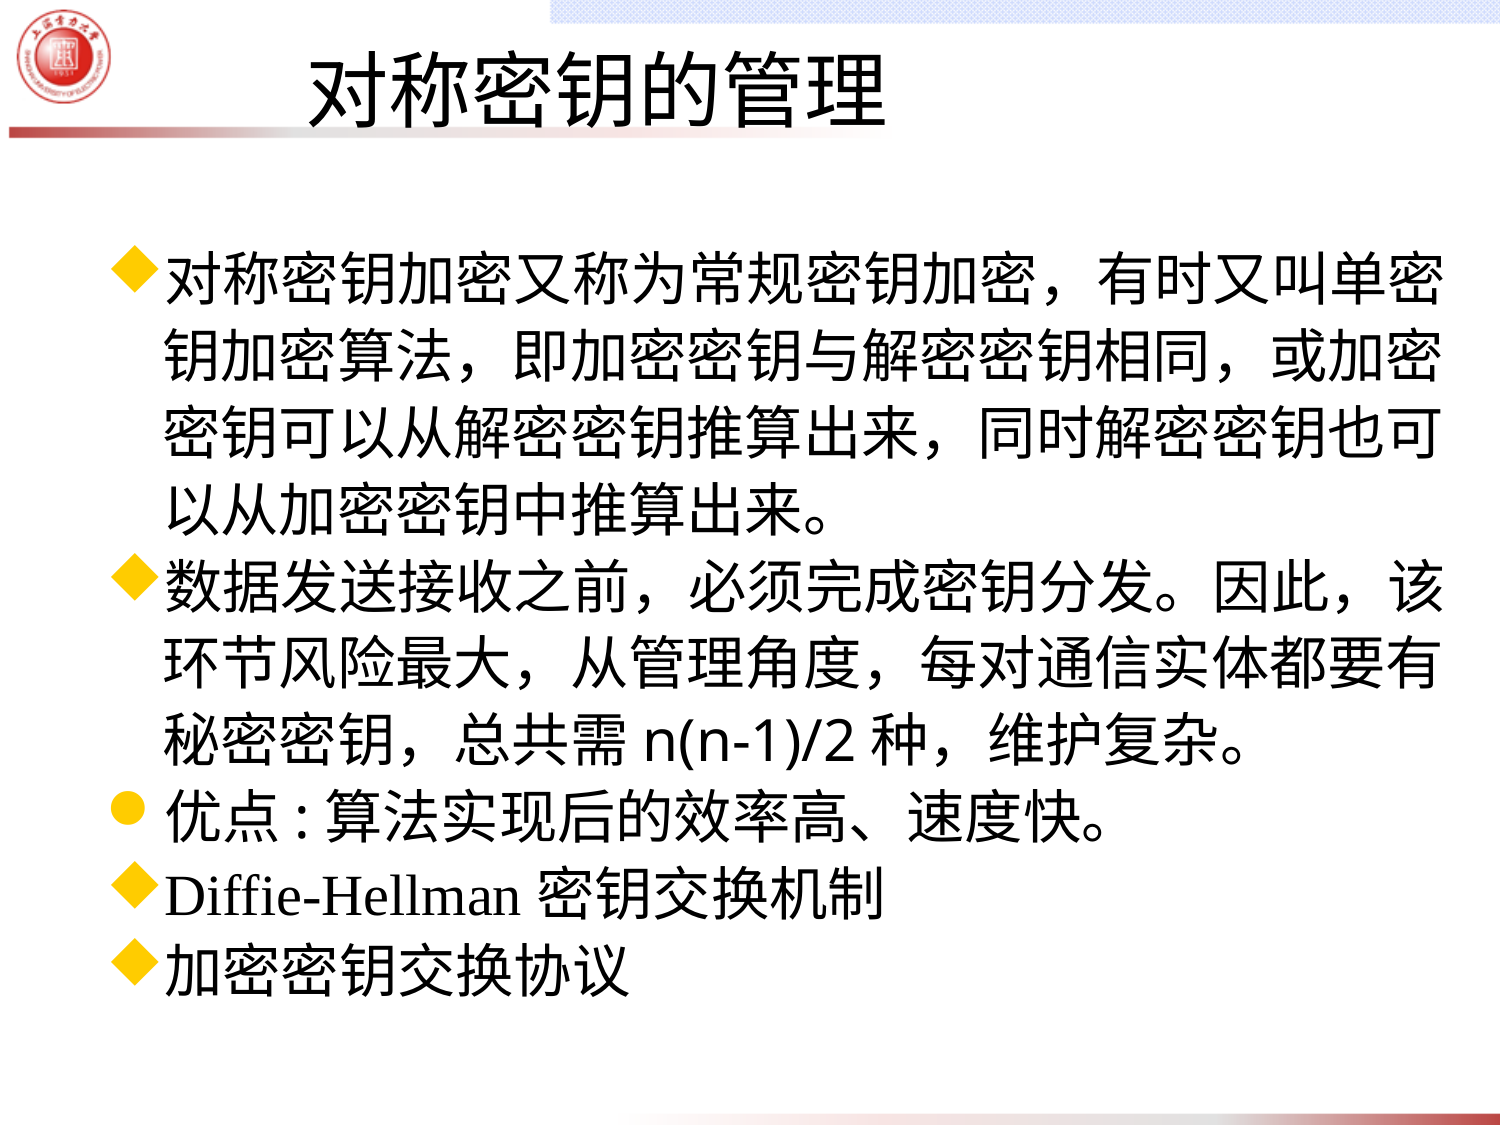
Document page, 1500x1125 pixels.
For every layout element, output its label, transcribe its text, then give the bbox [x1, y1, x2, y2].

text_box 对称密钥的管理 [290, 55, 1473, 146]
picture [0, 0, 1500, 1125]
text_box 对称密钥加密又称为常规密钥加密，有时又叫单密钥加密算法，即加密密钥与解密密钥相同，或加密密钥可以从解密密钥推算出来，同时解密密钥也可以从加密密钥中推算出来。 数据发送接收之前，必须完成密钥分发。因此，该环节风险最大，从管理角度，每对通信实体都要有秘密密钥，总共需n(n-1)/2种，维护复杂。 优点:算法实现后的效率高、速度快。 Diffie-Hellman密钥交换机制 加密密钥交换协议 [34, 227, 1500, 1089]
